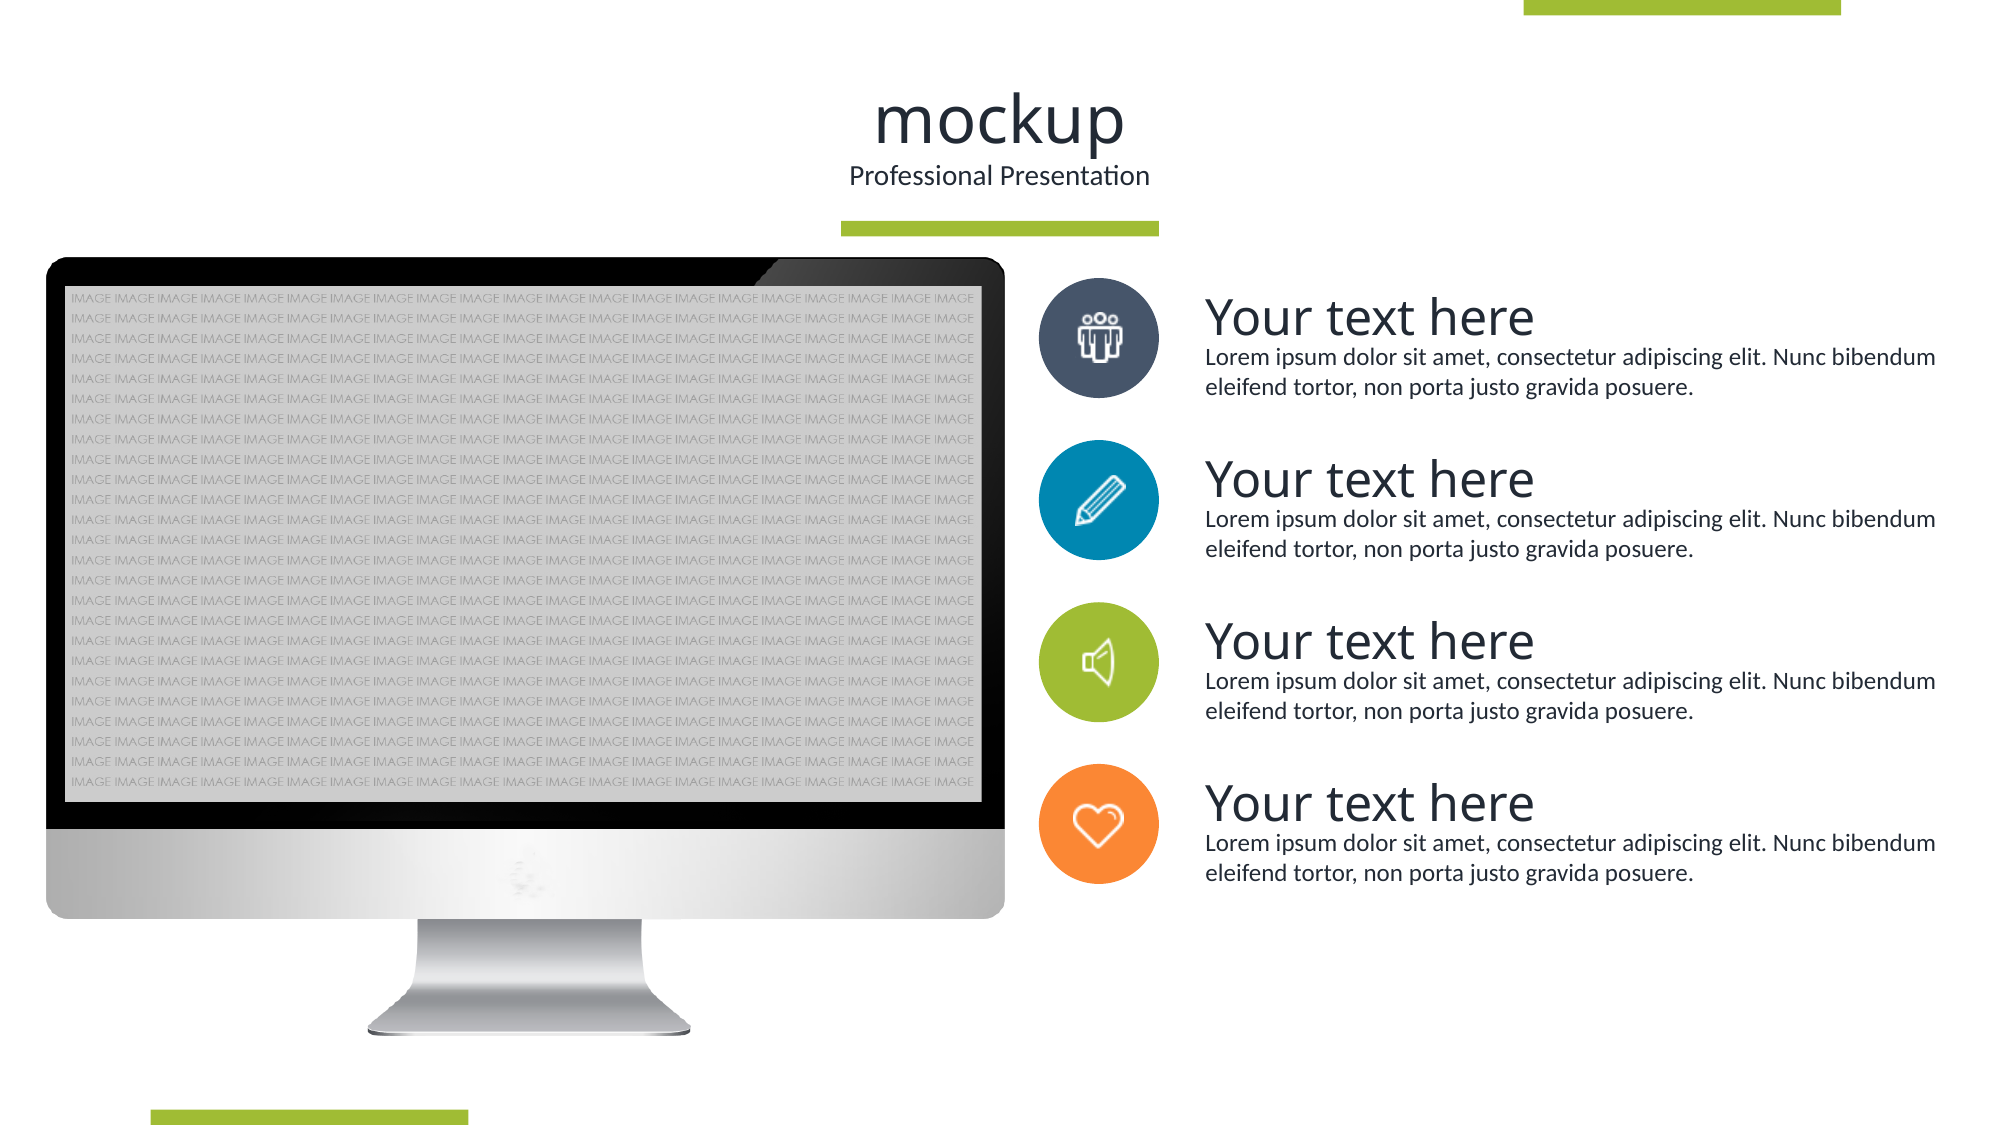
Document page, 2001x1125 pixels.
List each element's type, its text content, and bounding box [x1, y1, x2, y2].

picture [1076, 476, 1125, 525]
text_box Your text here [1190, 278, 1999, 353]
picture [1073, 637, 1124, 688]
text_box Your text here [1190, 440, 1999, 515]
text_box Lorem ipsum dolor sit amet, consectetur adipiscing elit. Nunc bibendum eleifend tortor, non porta justo gravida posuere. [1190, 677, 1999, 732]
text_box Lorem ipsum dolor sit amet, consectetur adipiscing elit. Nunc bibendum eleifend tortor, non porta justo gravida posuere. [1190, 353, 1999, 408]
text_box [1037, 601, 1160, 724]
text_box [1037, 439, 1160, 562]
text_box [1037, 276, 1160, 400]
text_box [0, 69, 2000, 237]
text_box Lorem ipsum dolor sit amet, consectetur adipiscing elit. Nunc bibendum eleifend tortor, non porta justo gravida posuere. [1190, 839, 1999, 894]
text_box Your text here [1190, 763, 1999, 839]
picture [1075, 312, 1126, 364]
text_box [1037, 762, 1160, 885]
text_box [1522, 0, 1842, 16]
picture [1073, 801, 1124, 852]
text_box Lorem ipsum dolor sit amet, consectetur adipiscing elit. Nunc bibendum eleifend tortor, non porta justo gravida posuere. [1190, 515, 1999, 570]
text_box [150, 1109, 469, 1125]
picture [46, 257, 1005, 1036]
text_box Your text here [1190, 602, 1999, 677]
